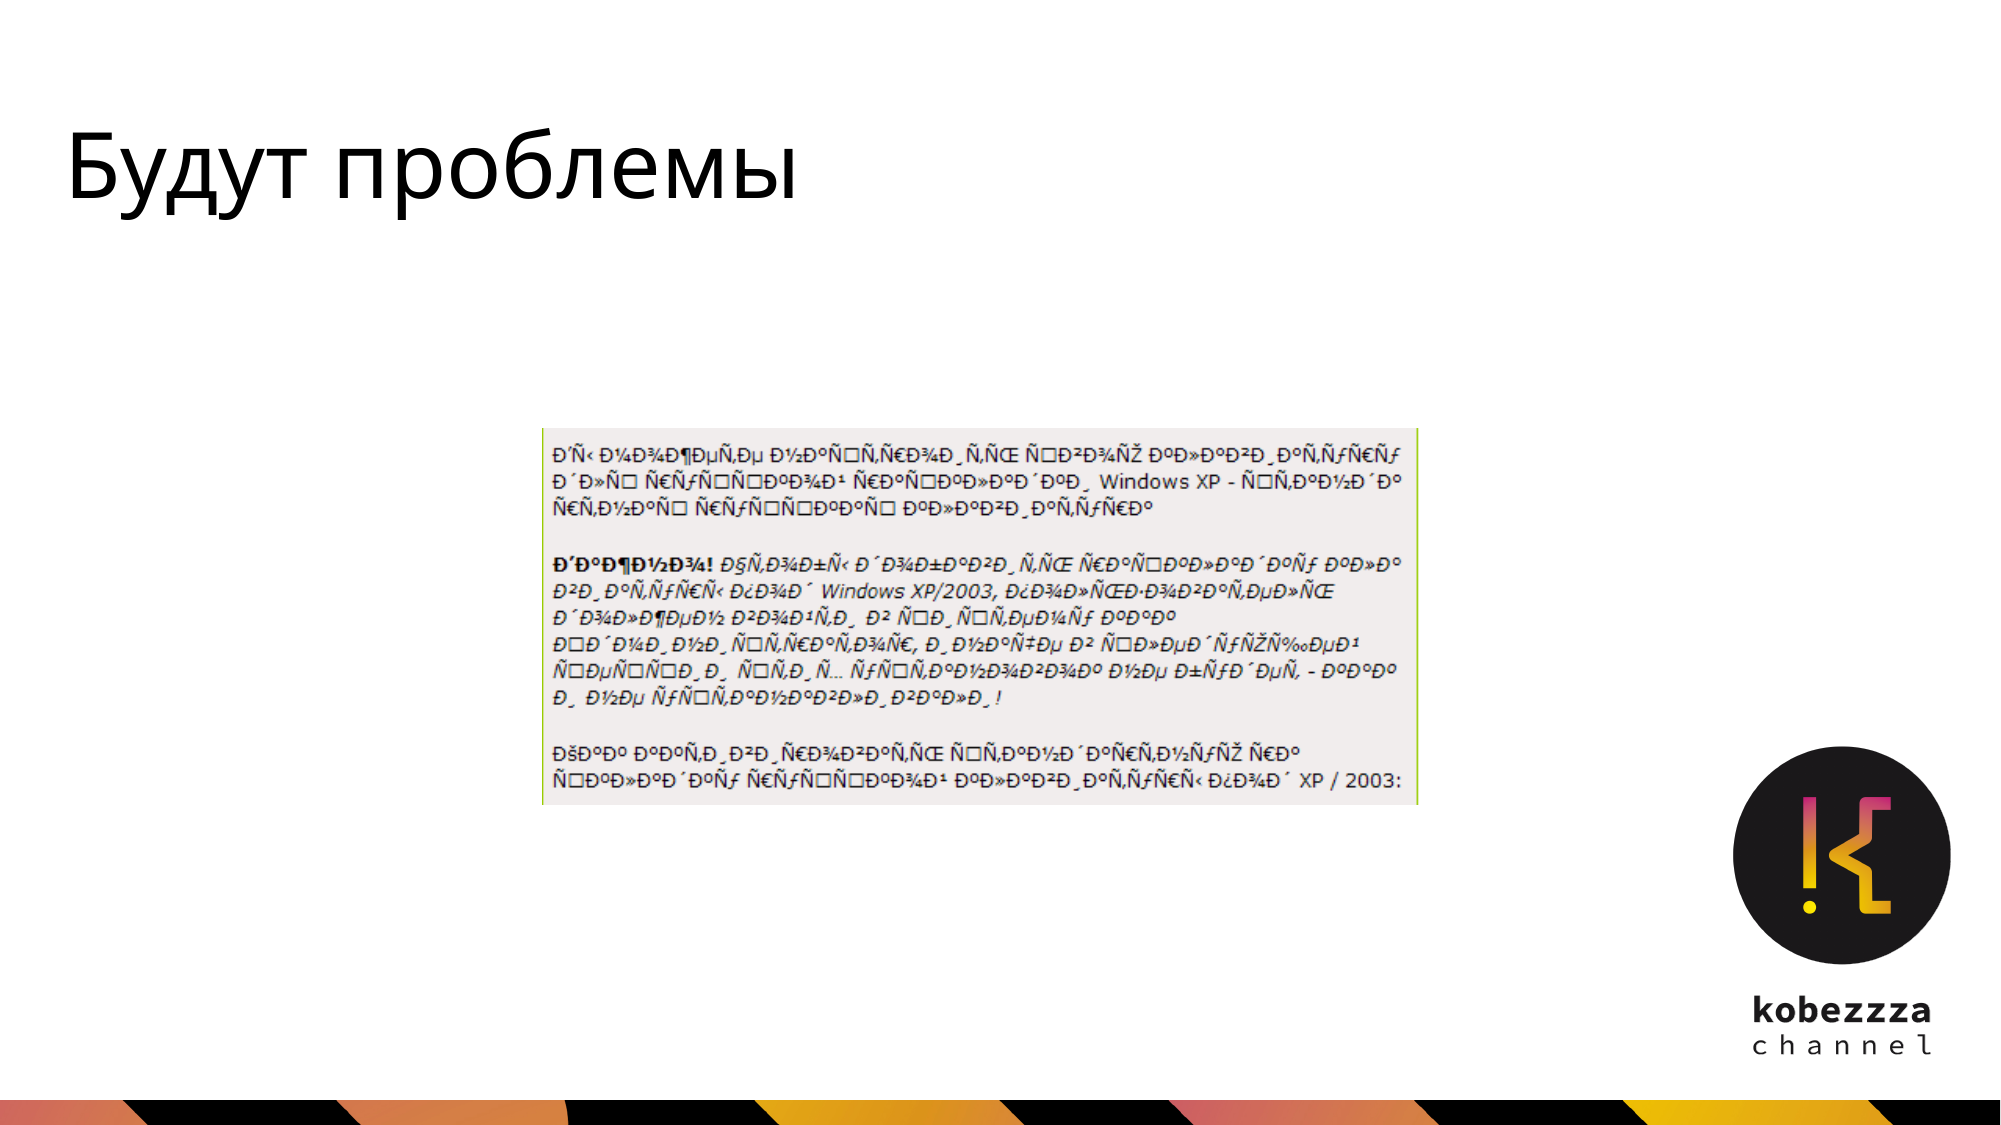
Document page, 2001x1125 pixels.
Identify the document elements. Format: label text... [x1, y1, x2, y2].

picture [0, 0, 2001, 1125]
title Будут проблемы [49, 59, 1913, 278]
